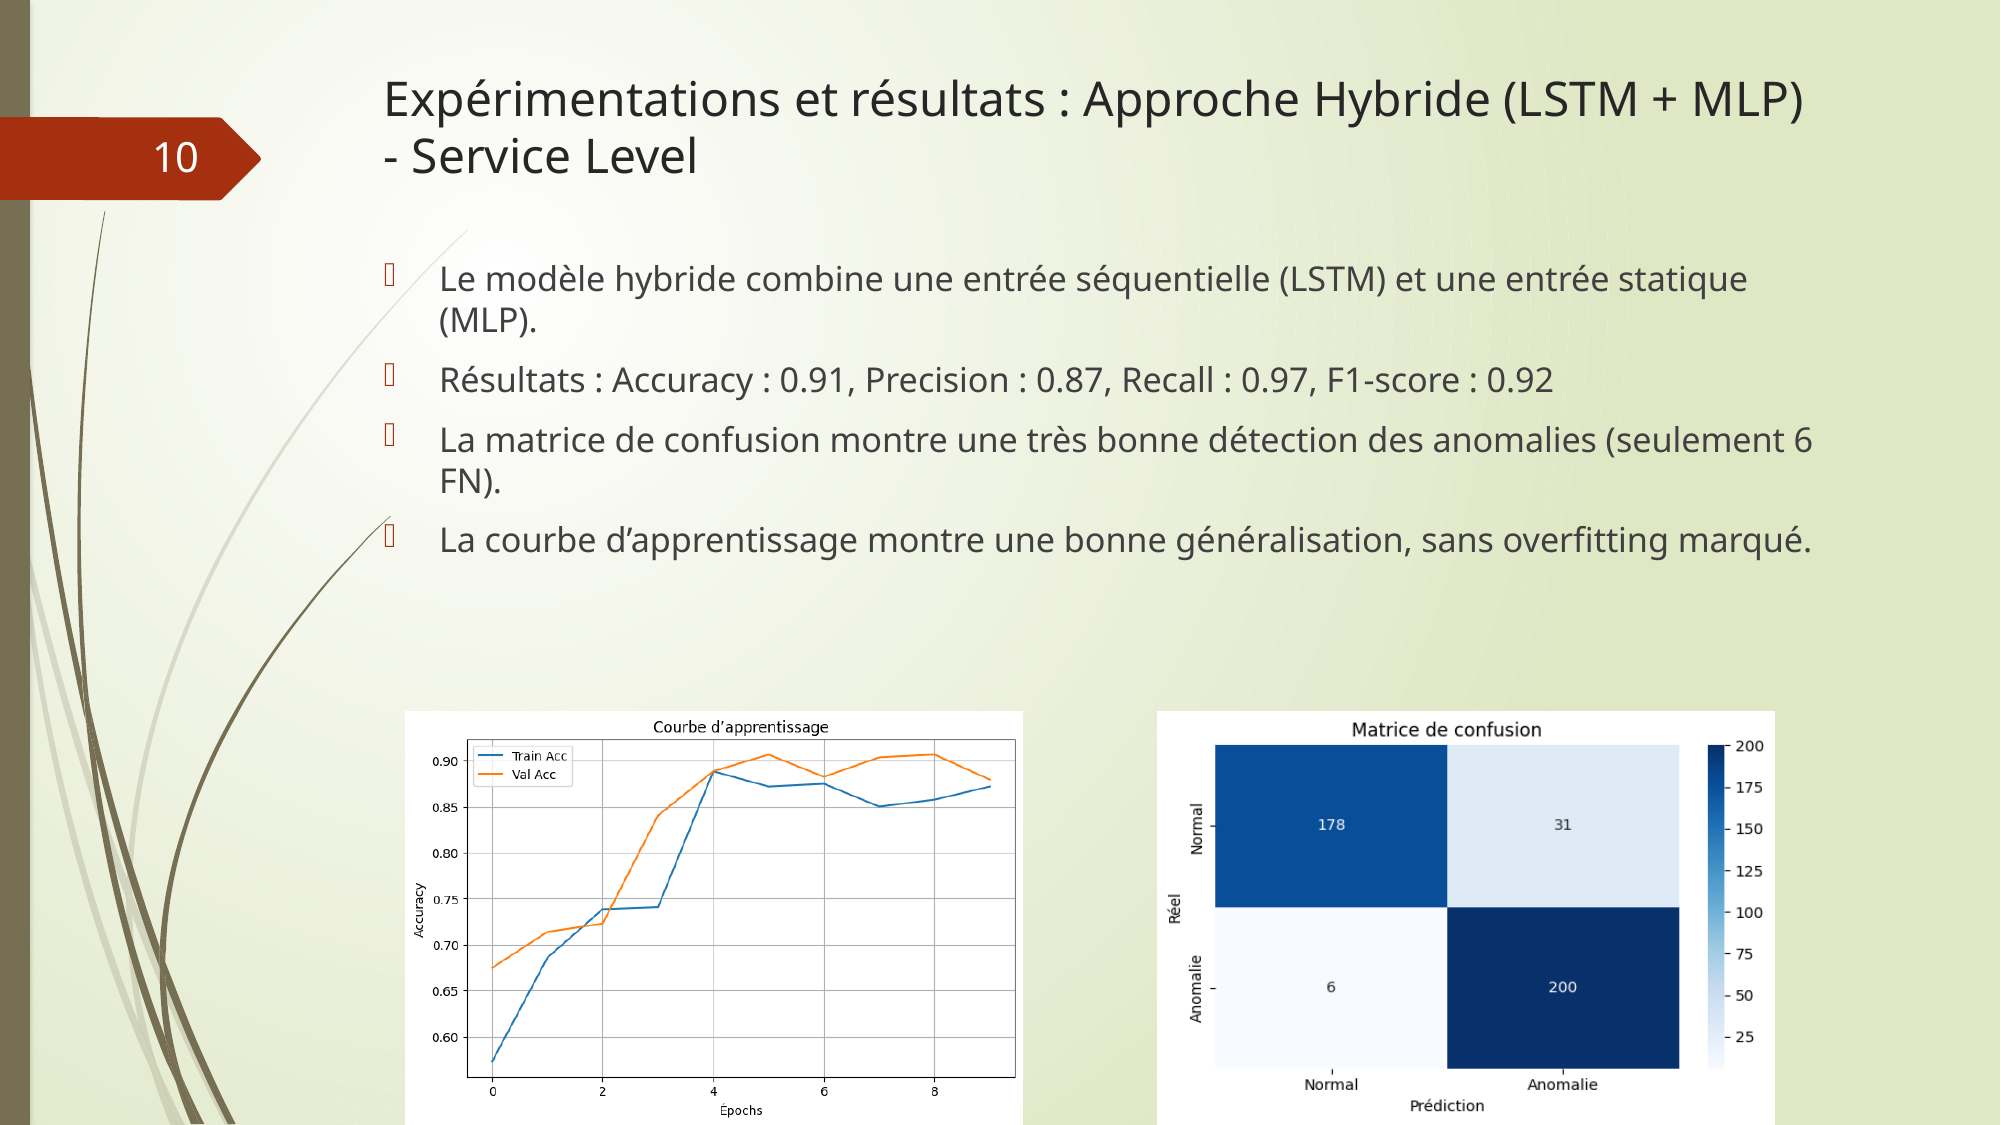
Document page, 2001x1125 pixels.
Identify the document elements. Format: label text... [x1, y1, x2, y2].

slide_number 10 [87, 129, 216, 190]
picture [405, 711, 1023, 1125]
picture [1157, 711, 1775, 1125]
list Le modèle hybride combine une entrée séquentielle (LSTM) et une entrée statique (MLP). Résultats : Accuracy : 0.91, Precision : 0.87, Recall : 0.97, F1-score : 0.92 La matrice de confusion montre une très bonne détection des anomalies (seulement 6 FN). La courbe d’apprentissage montre une bonne généralisation, sans overfitting marqué. [368, 250, 1832, 604]
title Expérimentations et résultats : Approche Hybride (LSTM + MLP) - Service Level [368, 60, 1831, 250]
